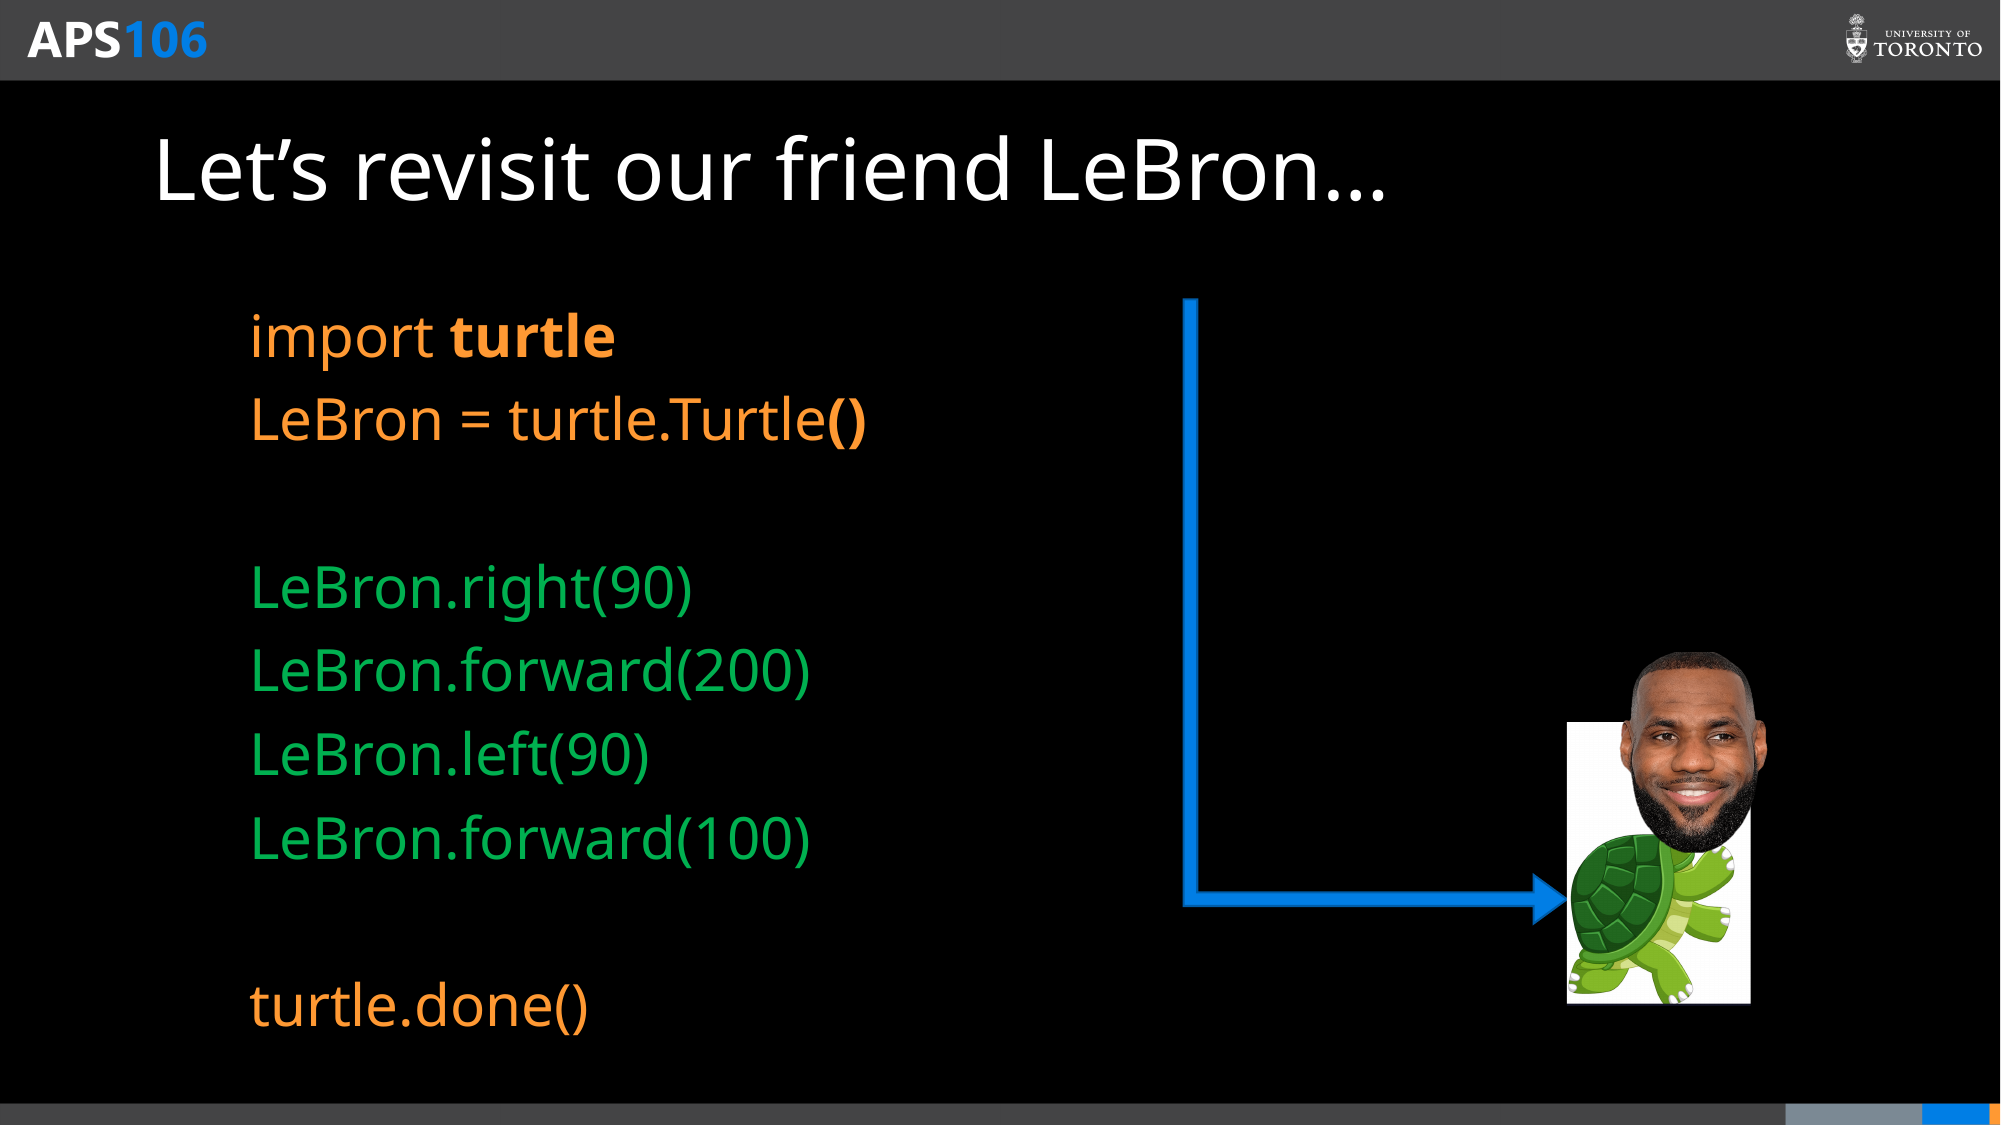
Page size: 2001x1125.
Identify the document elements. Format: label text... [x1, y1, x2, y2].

text_box [1182, 298, 1566, 926]
title Let’s revisit our friend LeBron… [137, 119, 1863, 227]
picture [0, 0, 2001, 1125]
text_box import turtle LeBron = turtle.Turtle() LeBron.right(90) LeBron.forward(200) LeBron.left(90) LeBron.forward(100) turtle.done() [234, 299, 1097, 1093]
